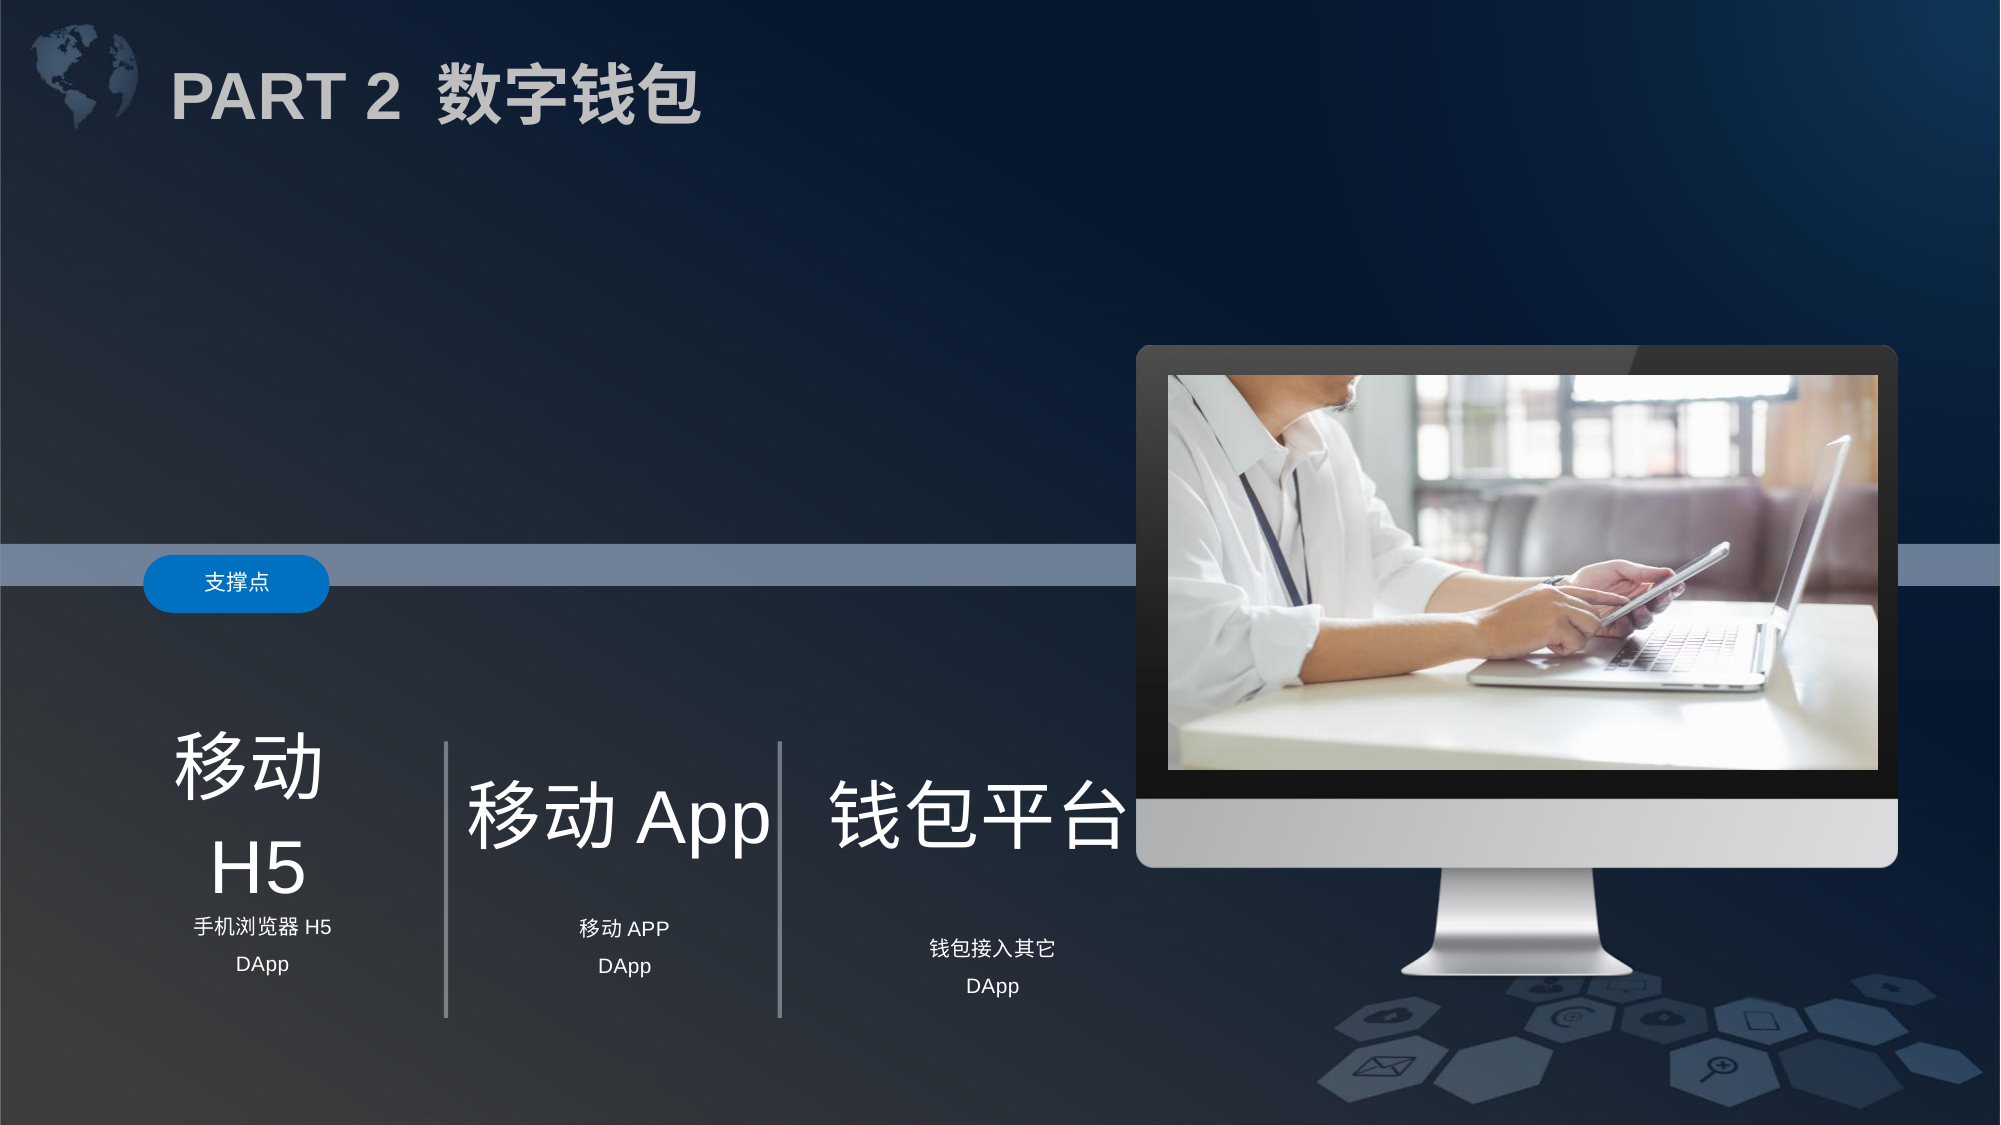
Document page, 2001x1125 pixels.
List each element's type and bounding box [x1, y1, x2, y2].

text_box [143, 554, 330, 613]
picture [0, 0, 2000, 1125]
text_box [808, 753, 1136, 1005]
text_box [122, 753, 394, 982]
text_box [447, 753, 791, 984]
text_box [1136, 345, 1898, 1049]
